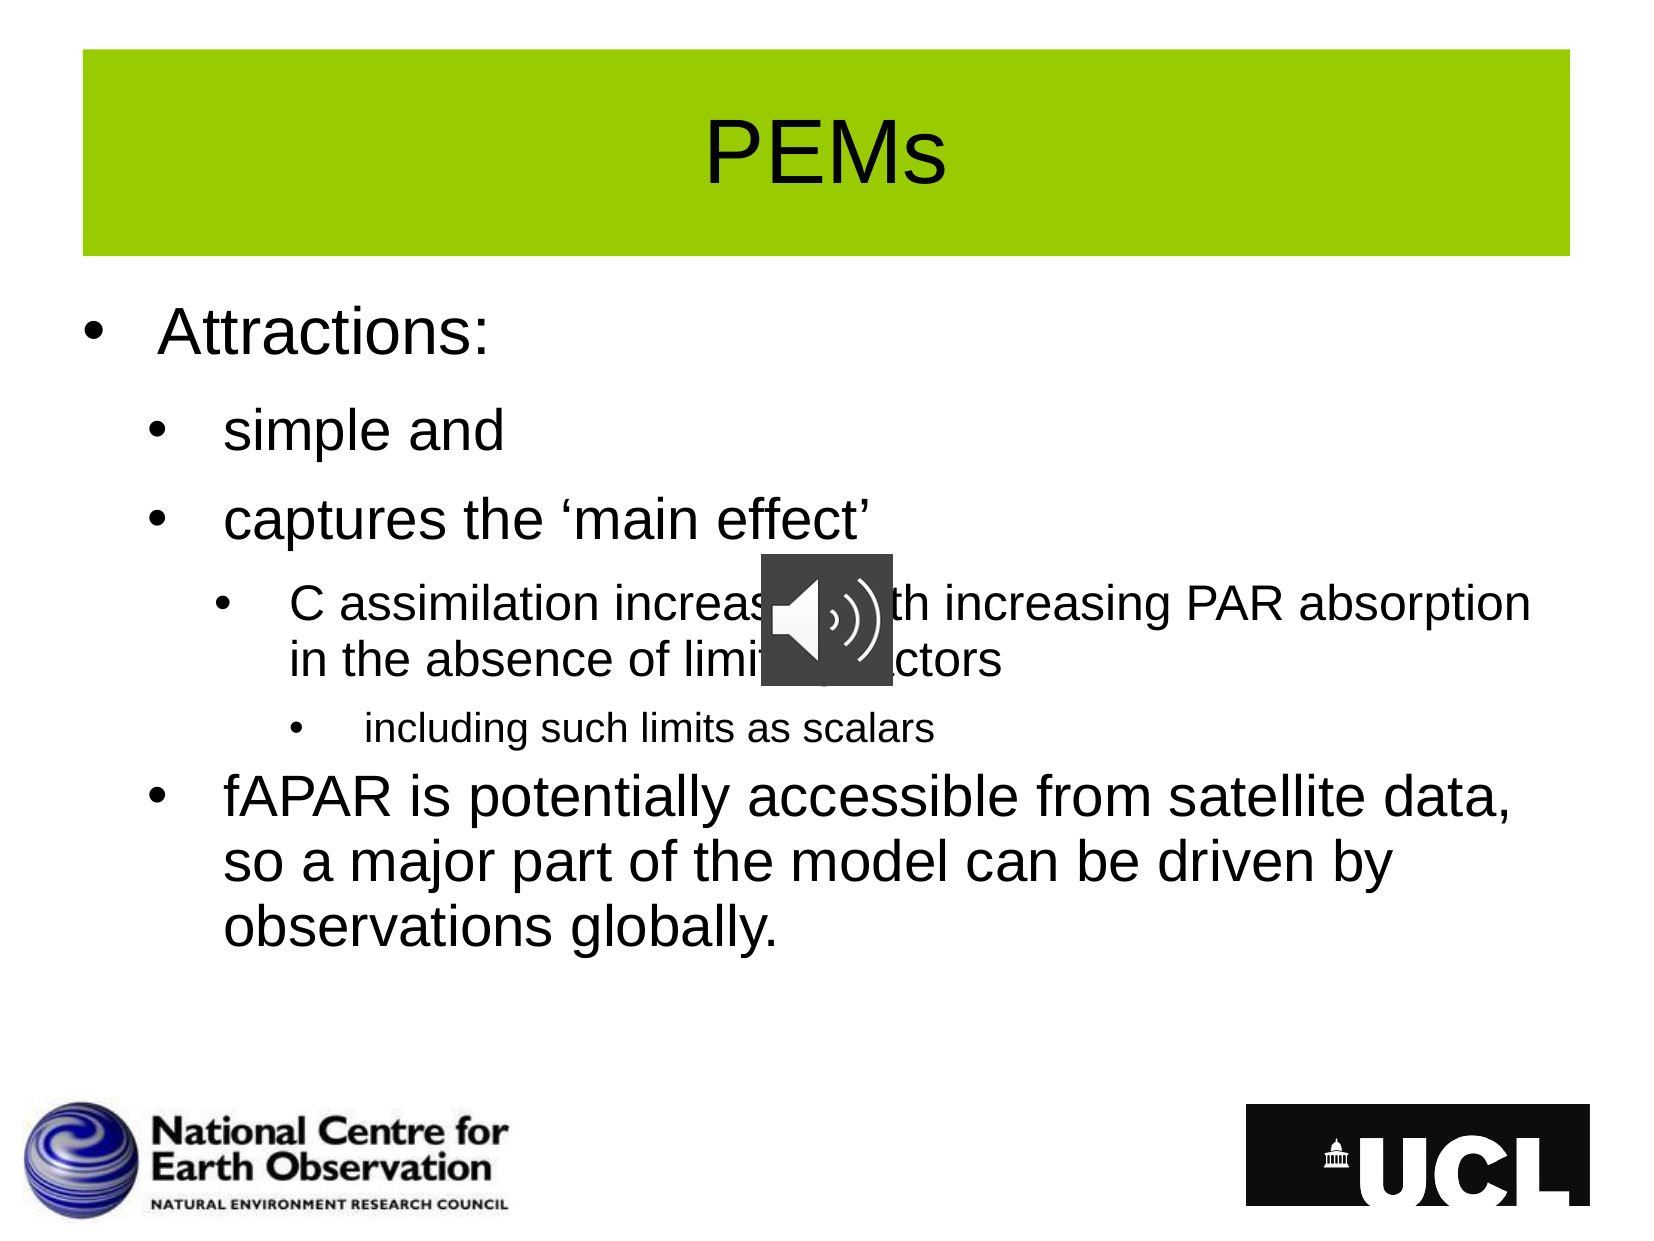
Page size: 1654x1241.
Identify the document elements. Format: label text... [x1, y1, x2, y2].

picture [1246, 1104, 1590, 1206]
picture [759, 553, 894, 687]
list Attractions: simple and captures the ‘main effect’ C assimilation increases with increasing PAR absorption in the absence of limiting factors including such limits as scalars fAPAR is potentially accessible from satellite data, so a major part of the model can be driven by observations globally. [82, 290, 1571, 1109]
picture [23, 1097, 513, 1223]
title PEMs [82, 49, 1571, 257]
